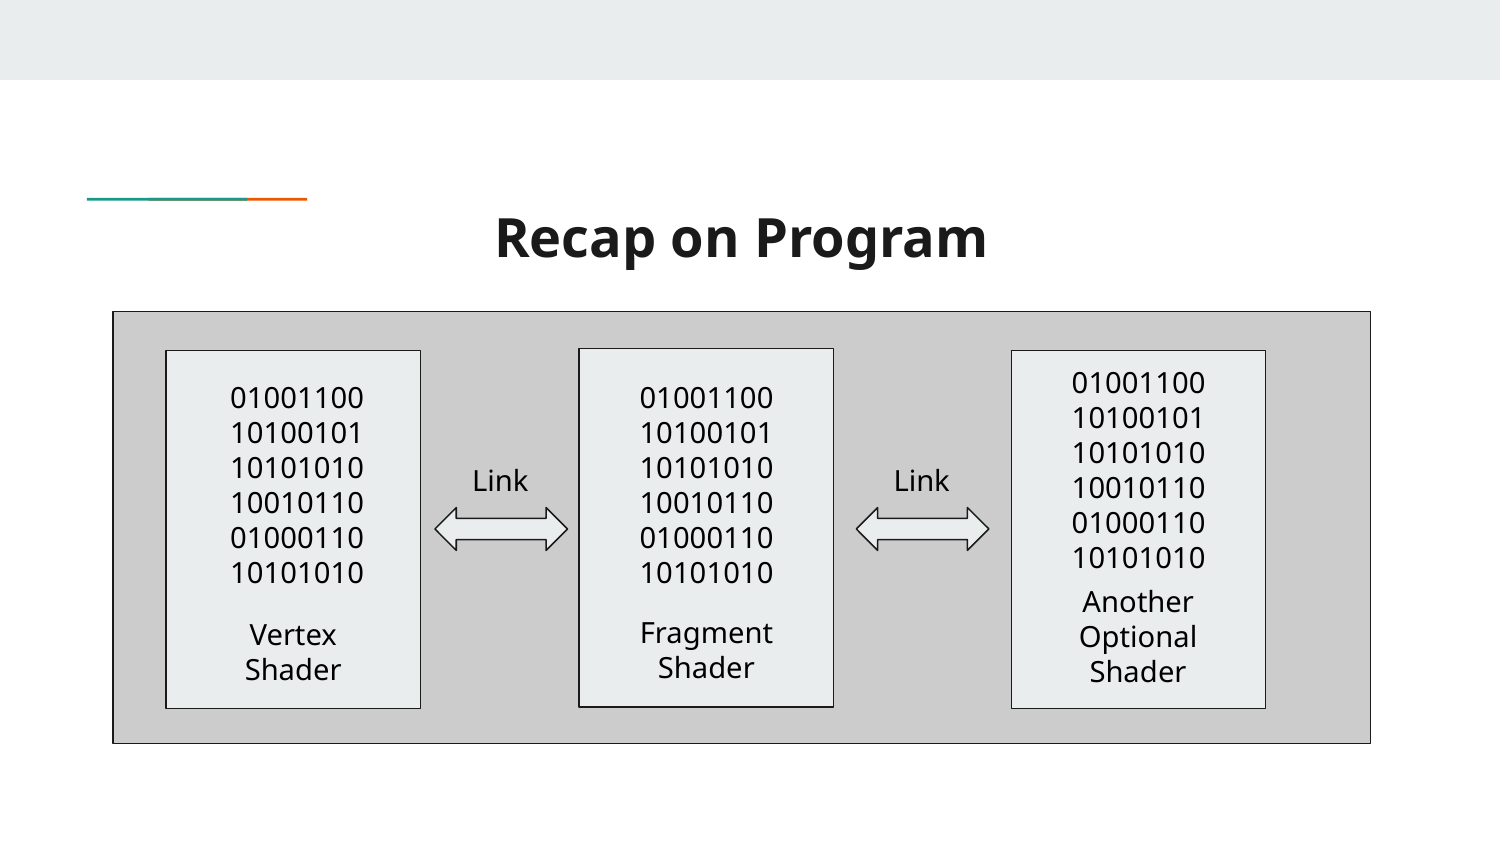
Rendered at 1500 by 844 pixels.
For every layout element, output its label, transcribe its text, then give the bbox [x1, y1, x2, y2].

text_box Link [454, 458, 546, 501]
text_box Recap on Program [454, 185, 1030, 287]
text_box [112, 311, 1371, 744]
text_box Link [875, 458, 968, 501]
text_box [165, 350, 421, 709]
text_box [856, 507, 989, 551]
text_box [434, 507, 568, 551]
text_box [578, 348, 834, 708]
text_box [1011, 350, 1266, 709]
